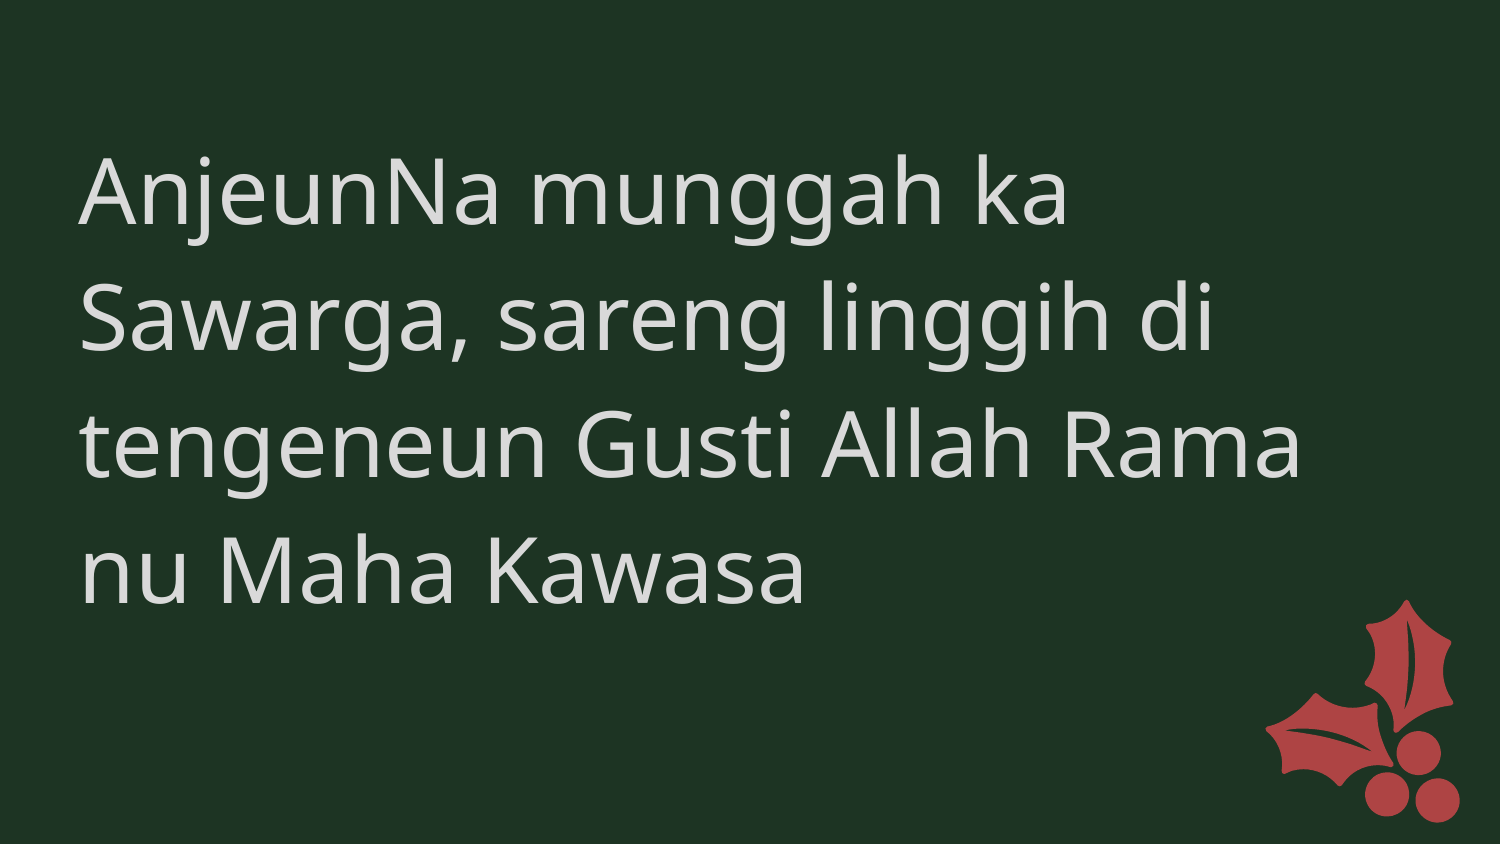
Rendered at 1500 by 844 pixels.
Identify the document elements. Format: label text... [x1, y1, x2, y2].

text_box AnjeunNa munggah ka Sawarga, sareng linggih di tengeneun Gusti Allah Rama nu Maha Kawasa [38, 101, 1443, 677]
